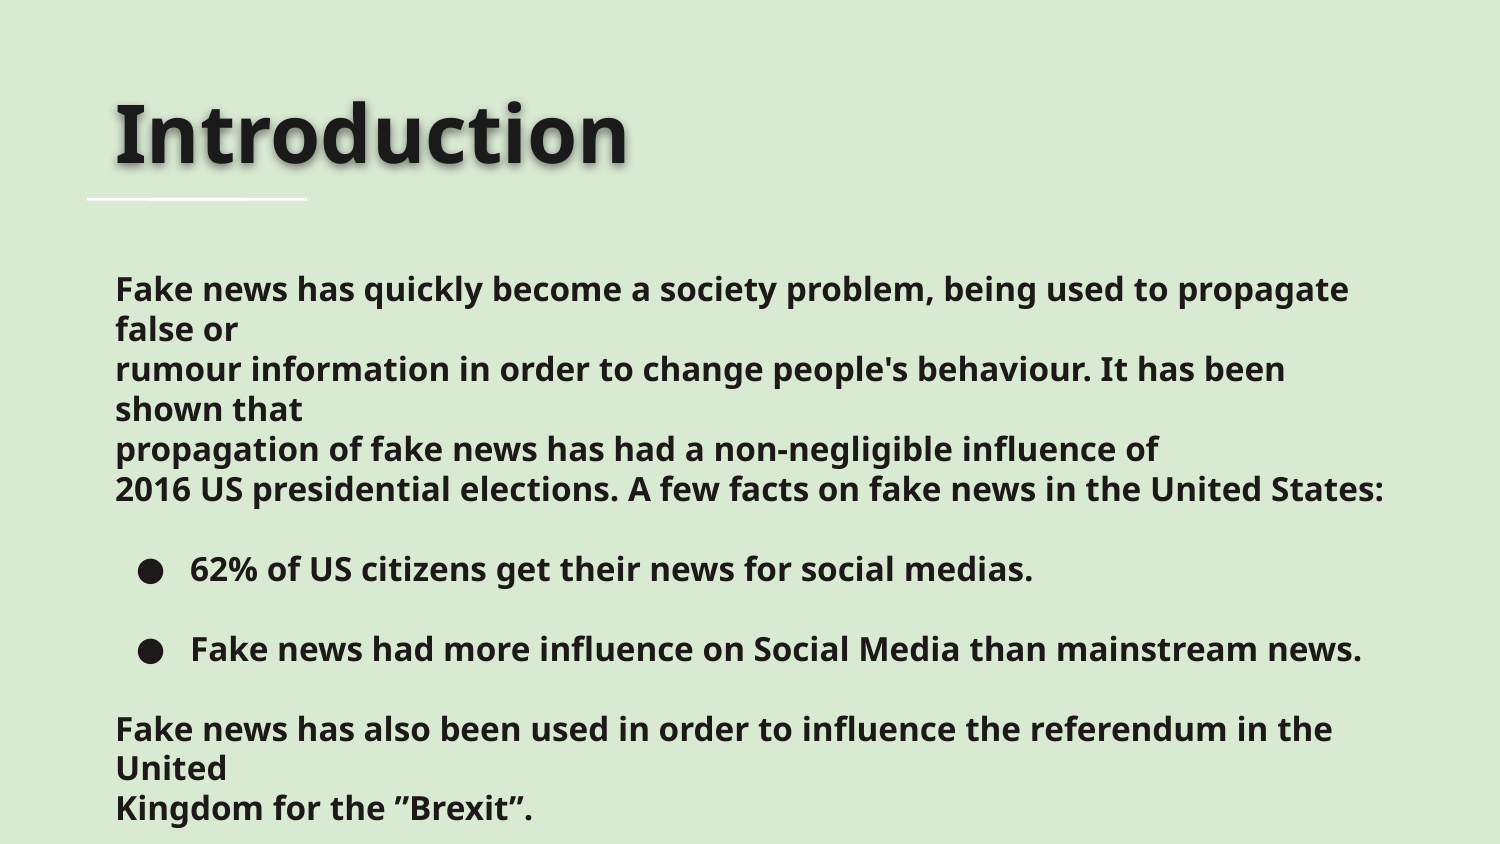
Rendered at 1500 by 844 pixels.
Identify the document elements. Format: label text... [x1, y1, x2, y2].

title Introduction [100, 67, 1362, 253]
text_box Fake news has quickly become a society problem, being used to propagate false or rumour information in order to change people's behaviour. It has been shown that propagation of fake news has had a non-negligible influence of 2016 US presidential elections. A few facts on fake news in the United States: 62% of US citizens get their news for social medias. Fake news had more influence on Social Media than mainstream news. Fake news has also been used in order to influence the referendum in the United Kingdom for the ”Brexit”. [100, 253, 1412, 843]
